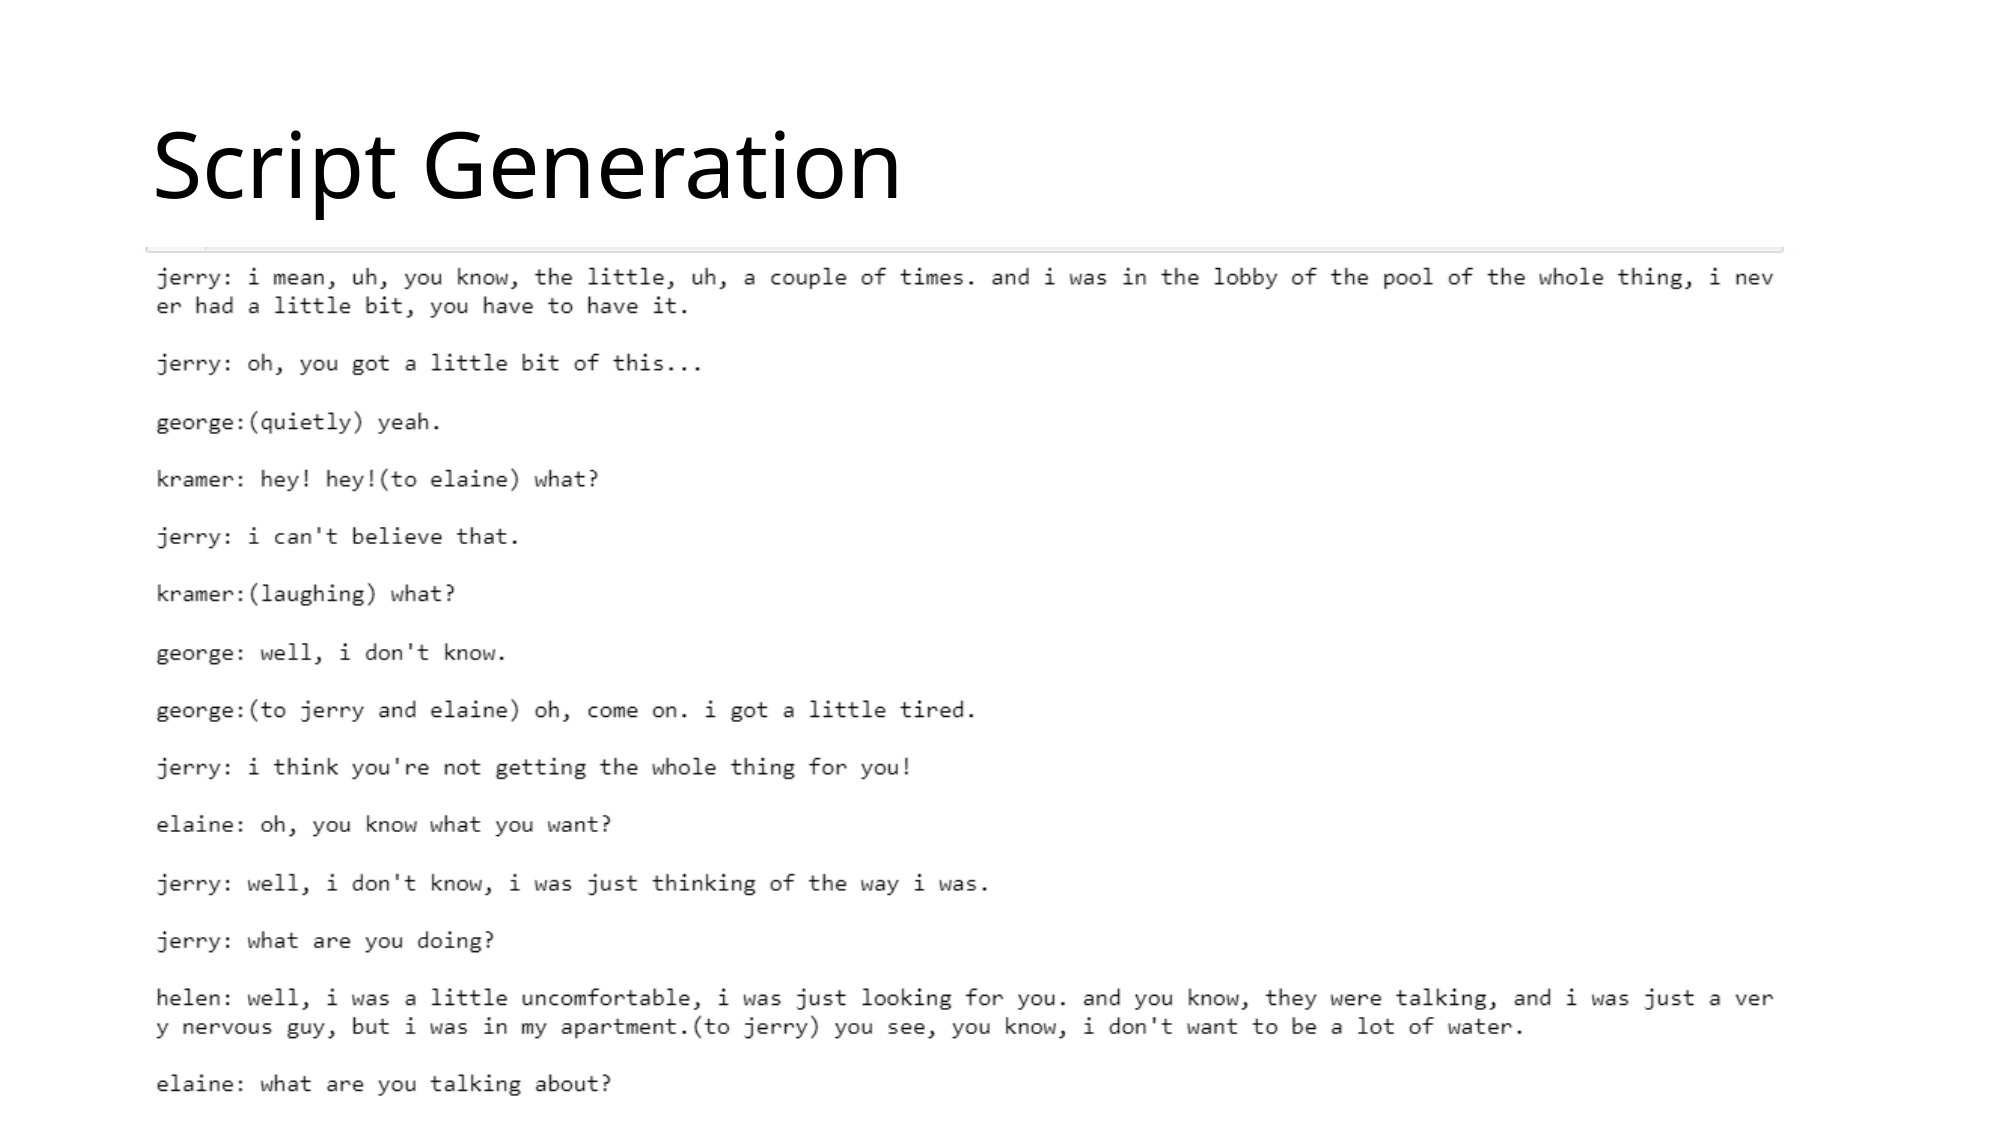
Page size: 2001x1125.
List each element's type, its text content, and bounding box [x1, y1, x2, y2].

title Script Generation [137, 59, 1863, 278]
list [137, 247, 1802, 1120]
